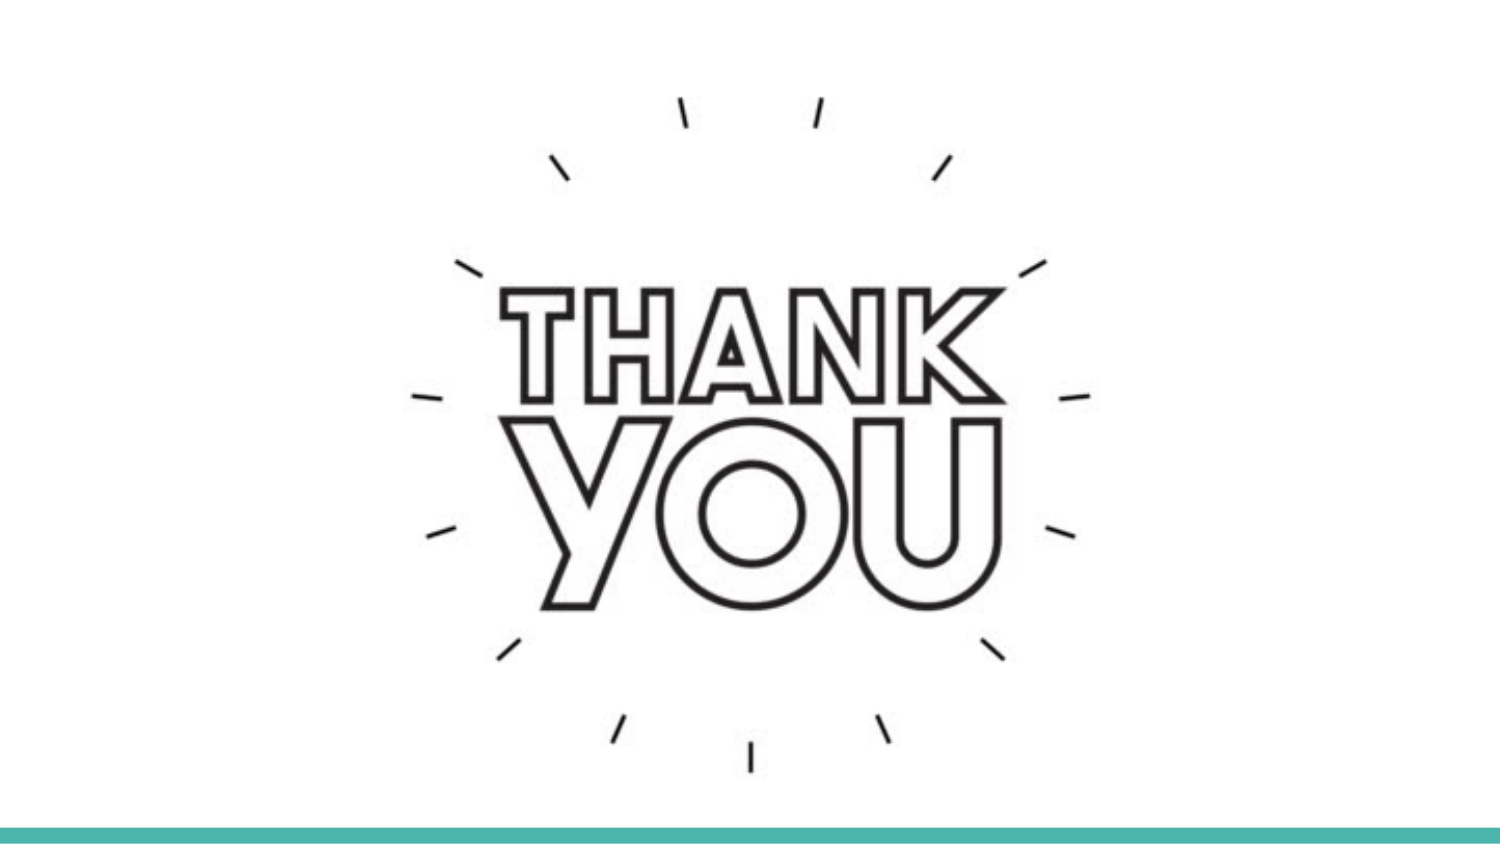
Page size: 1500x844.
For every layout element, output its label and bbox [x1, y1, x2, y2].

picture [86, 48, 1416, 797]
